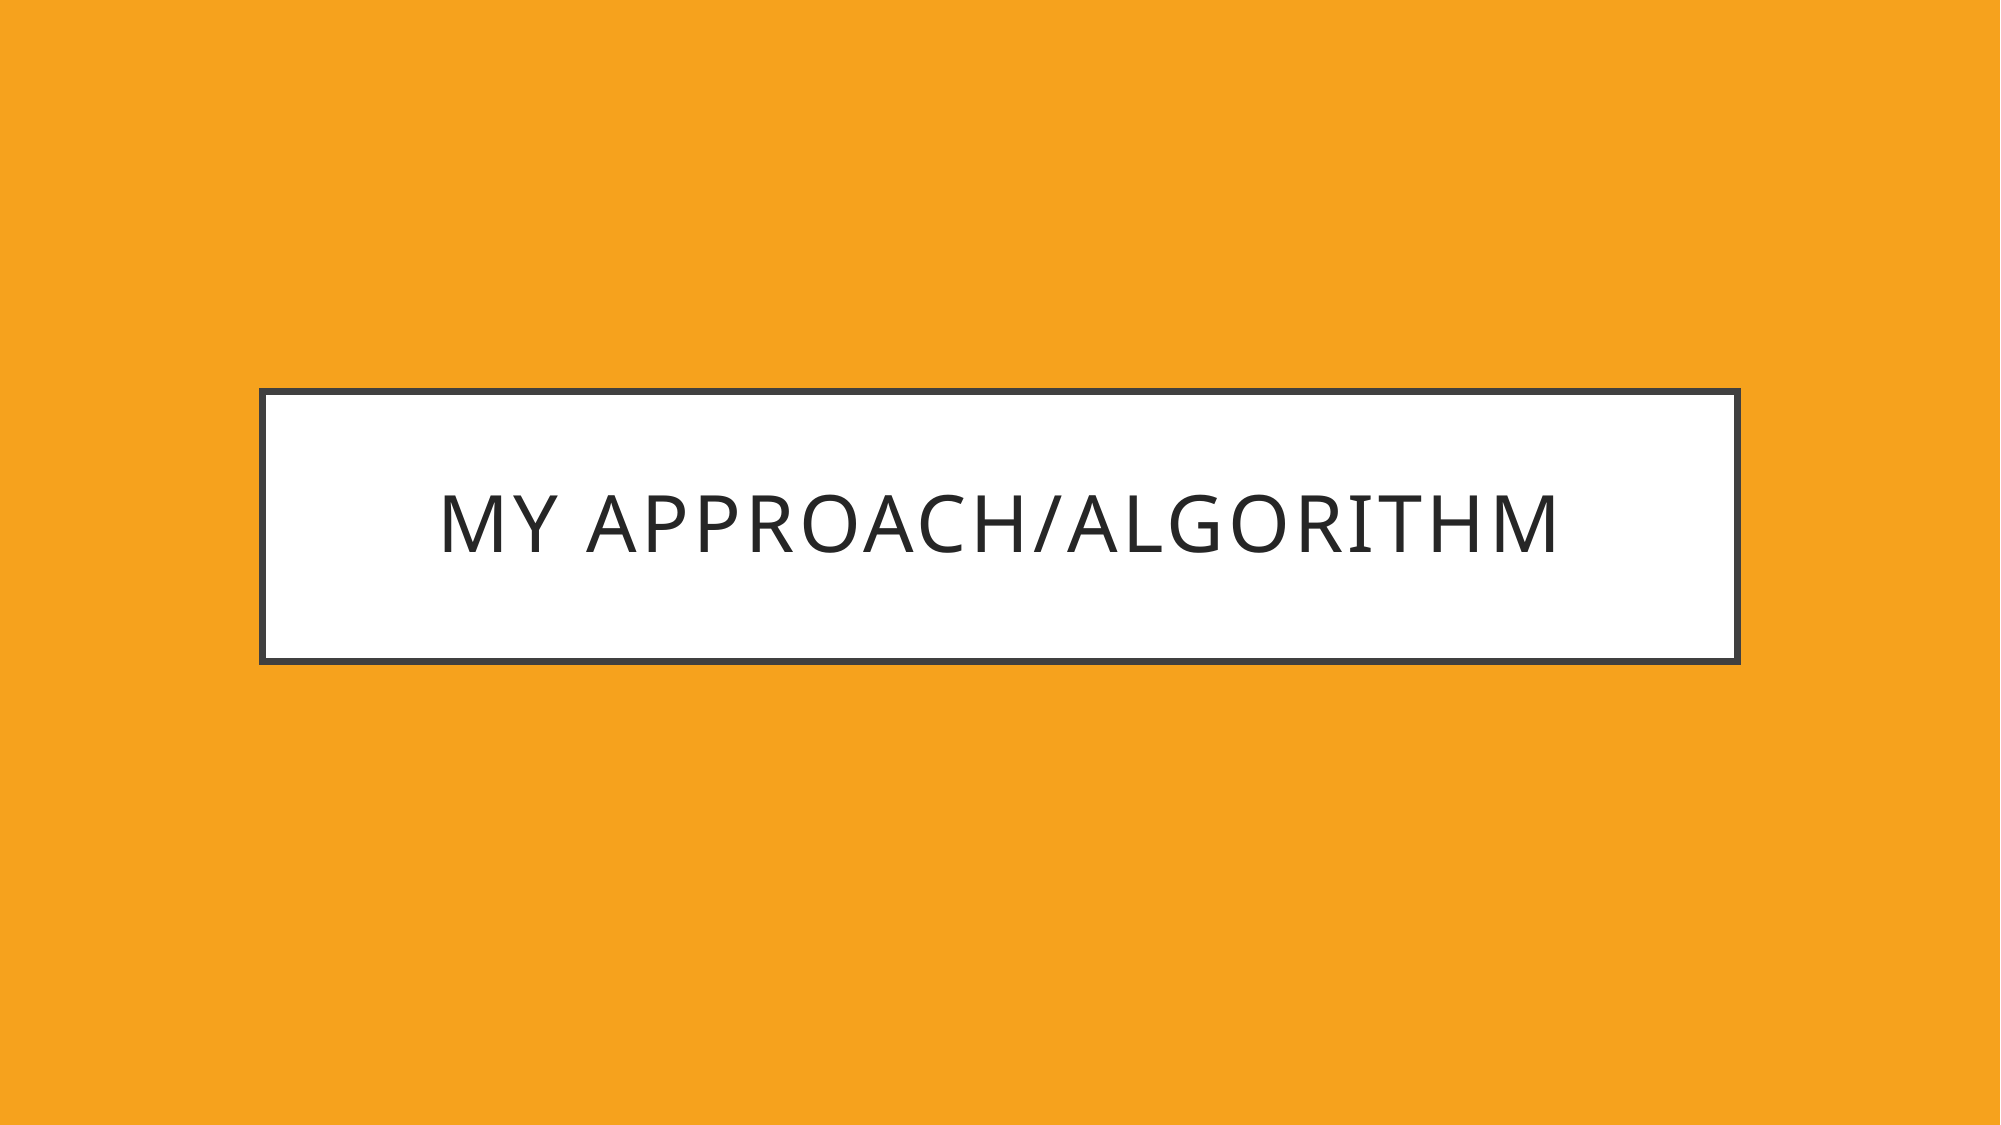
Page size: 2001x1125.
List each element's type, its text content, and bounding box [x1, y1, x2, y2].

title My Approach/ALGORITHM [259, 388, 1741, 665]
